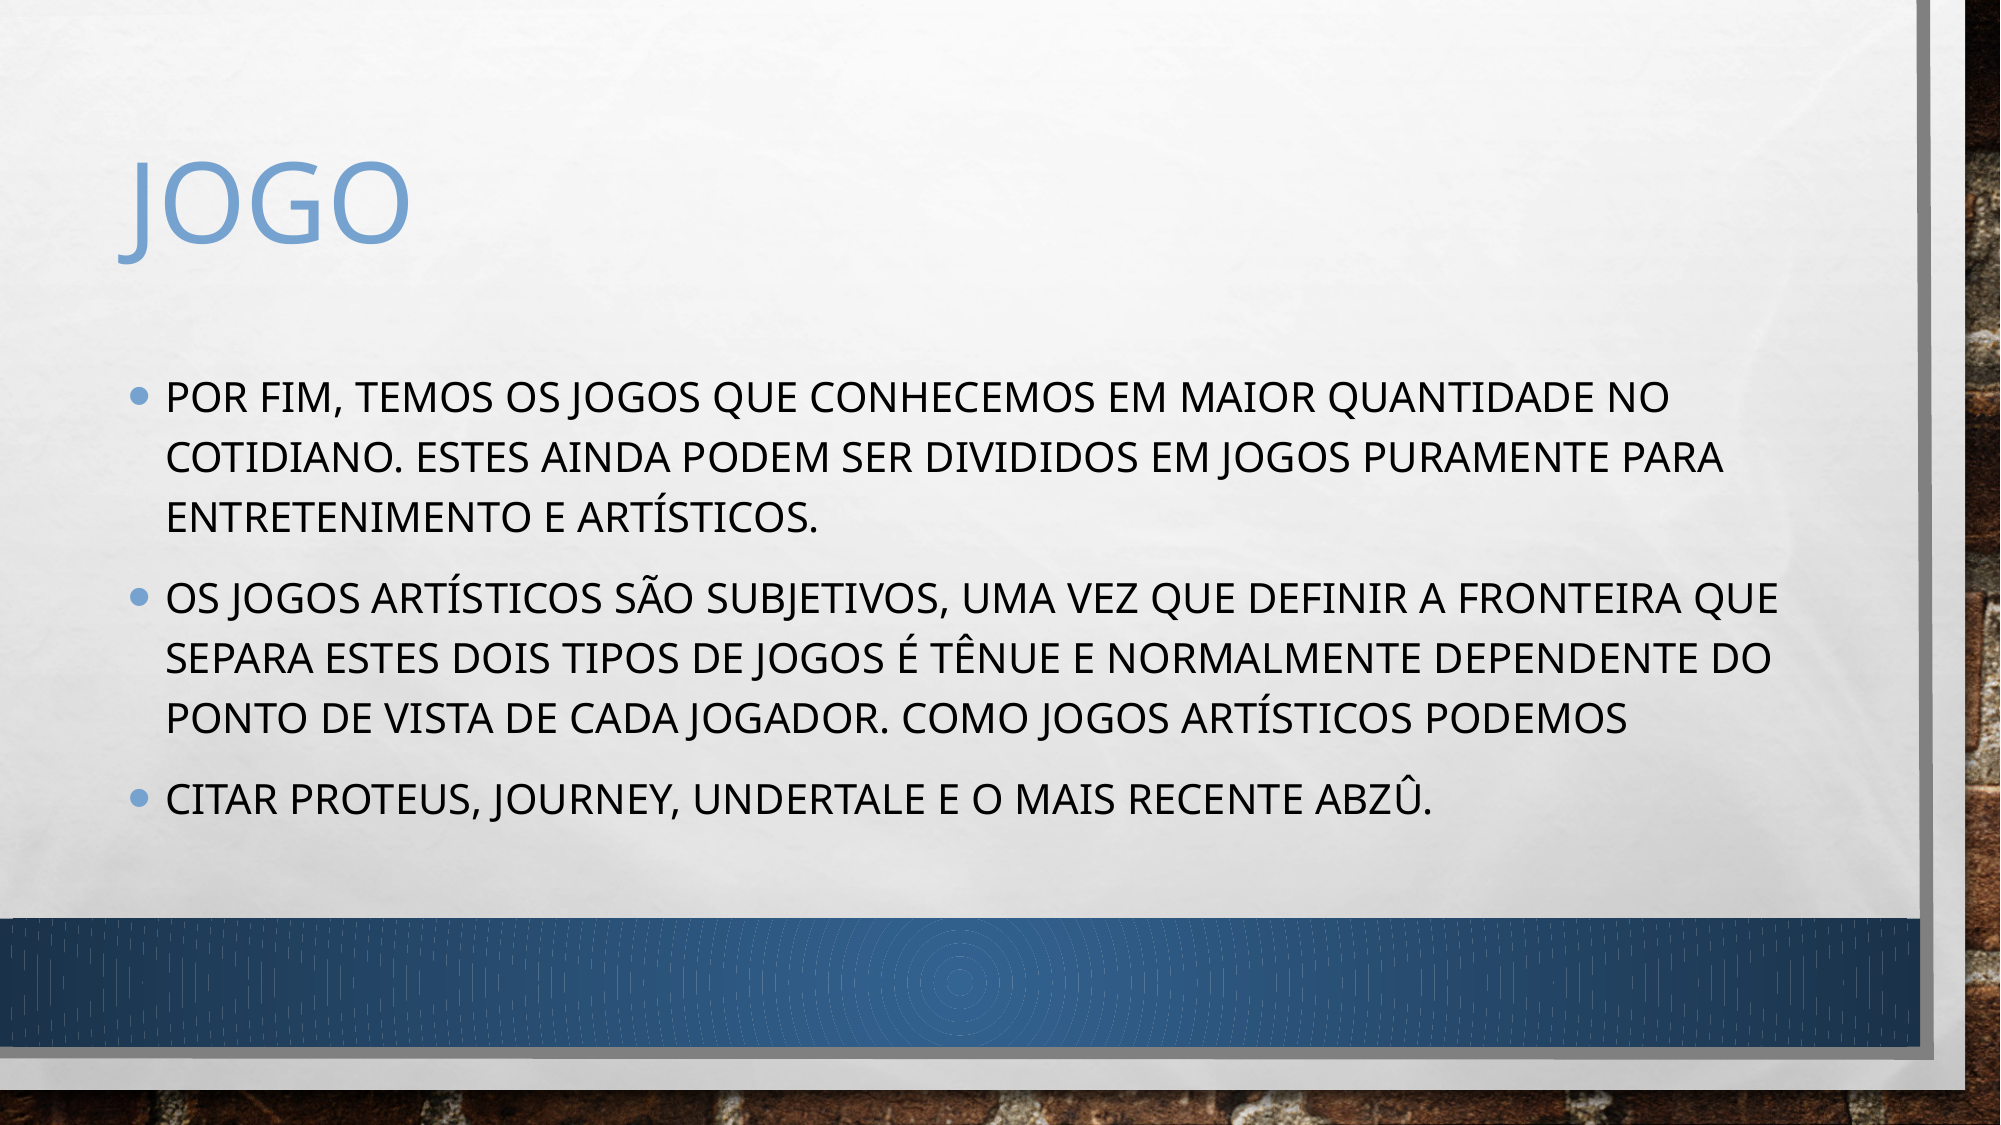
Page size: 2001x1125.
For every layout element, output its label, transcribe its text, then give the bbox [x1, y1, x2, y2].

title jogo [112, 112, 1818, 301]
list Por fim, temos os jogos que conhecemos em maior quantidade no cotidiano. Estes ainda podem ser divididos em jogos puramente para entretenimento e artísticos. Os jogos artísticos são subjetivos, uma vez que definir a fronteira que separa estes dois tipos de jogos é tênue e normalmente dependente do ponto de vista de cada jogador. Como jogos artísticos podemos citar Proteus, Journey, Undertale e o mais recente Abzû. [112, 301, 1818, 882]
picture [0, 0, 2000, 1125]
